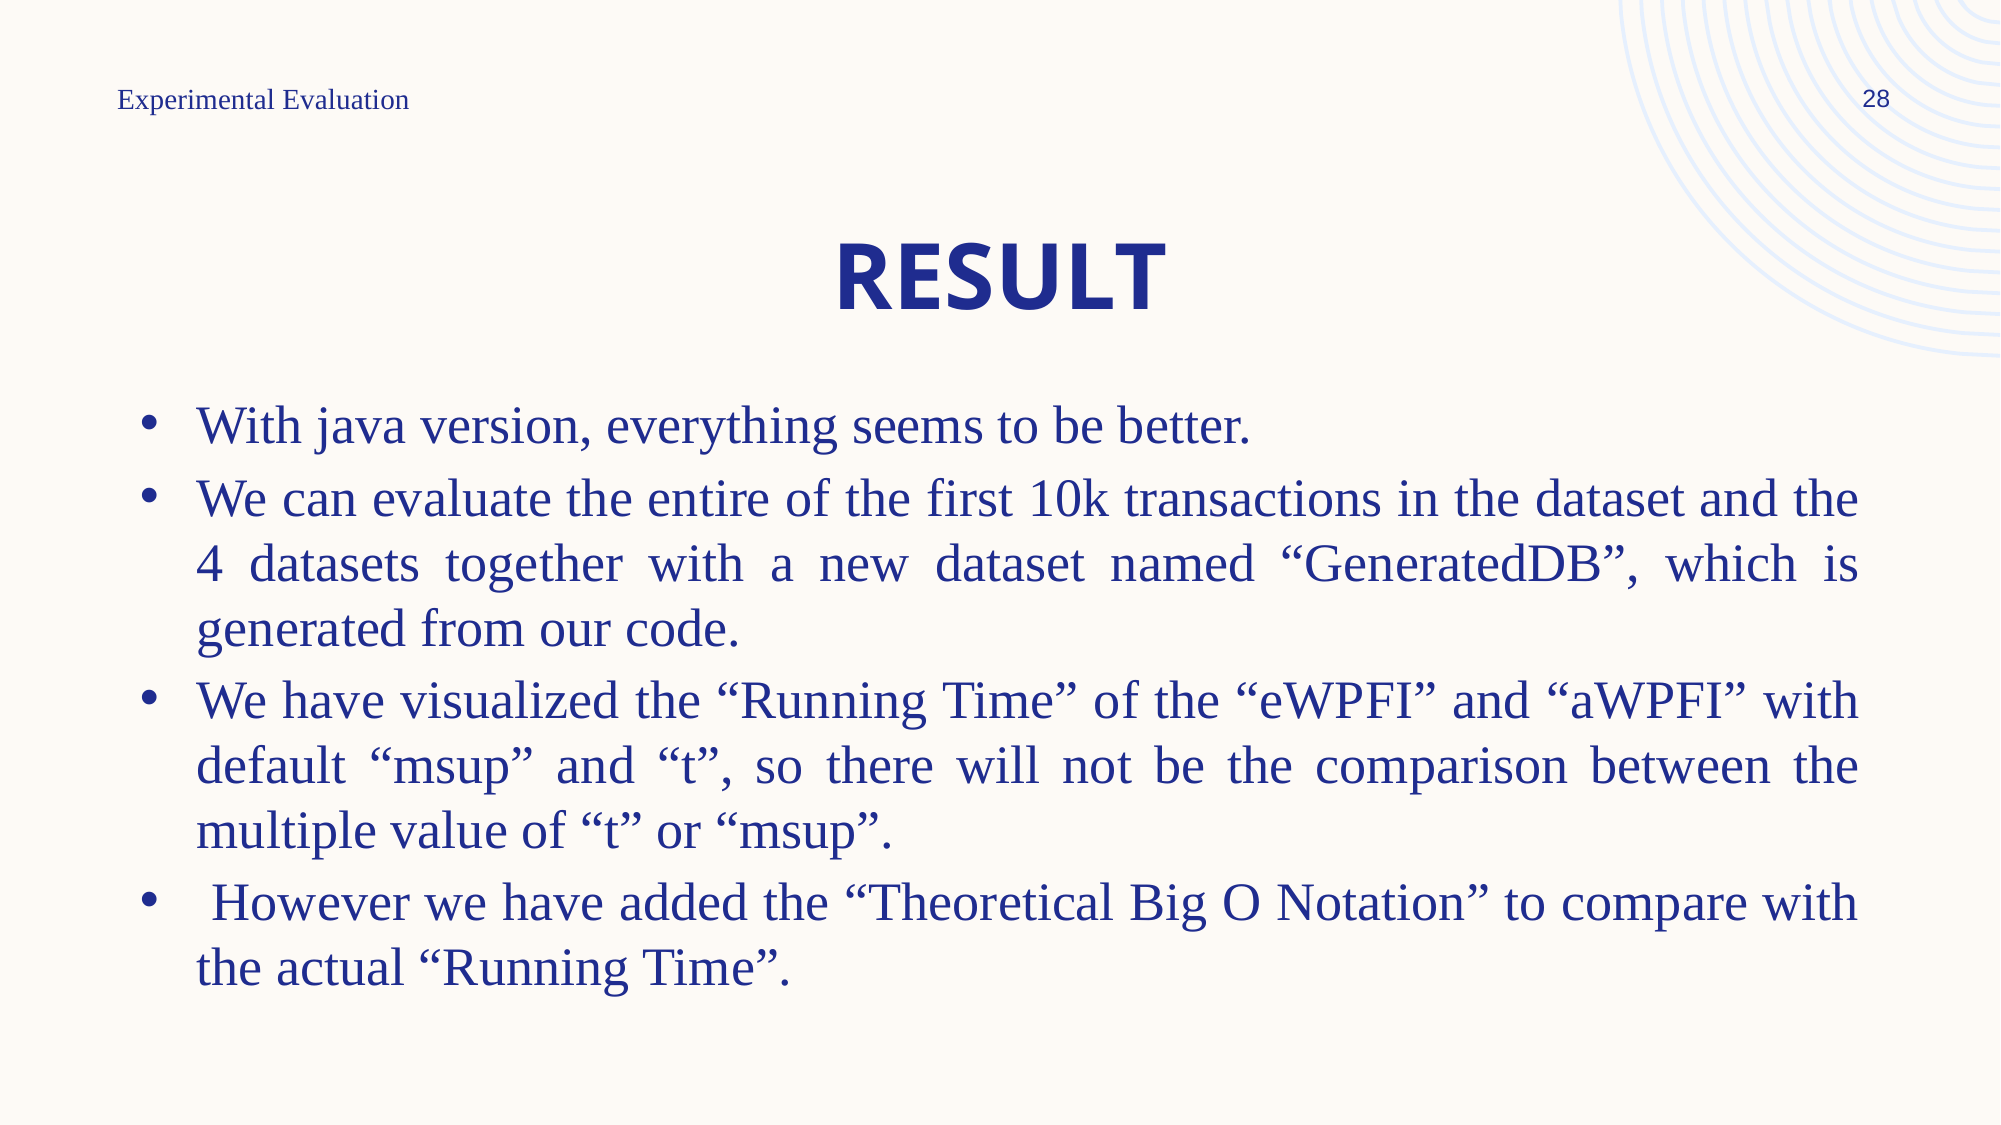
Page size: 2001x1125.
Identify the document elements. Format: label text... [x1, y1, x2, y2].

list With java version, everything seems to be better. We can evaluate the entire of the first 10k transactions in the dataset and the 4 datasets together with a new dataset named “GeneratedDB”, which is generated from our code. We have visualized the “Running Time” of the “eWPFI” and “aWPFI” with default “msup” and “t”, so there will not be the comparison between the multiple value of “t” or “msup”. However we have added the “Theoretical Big O Notation” to compare with the actual “Running Time”. [124, 381, 1877, 1027]
slide_number 28 [1795, 75, 1958, 120]
title Result [124, 210, 1876, 337]
footer Experimental Evaluation​ [101, 75, 627, 120]
